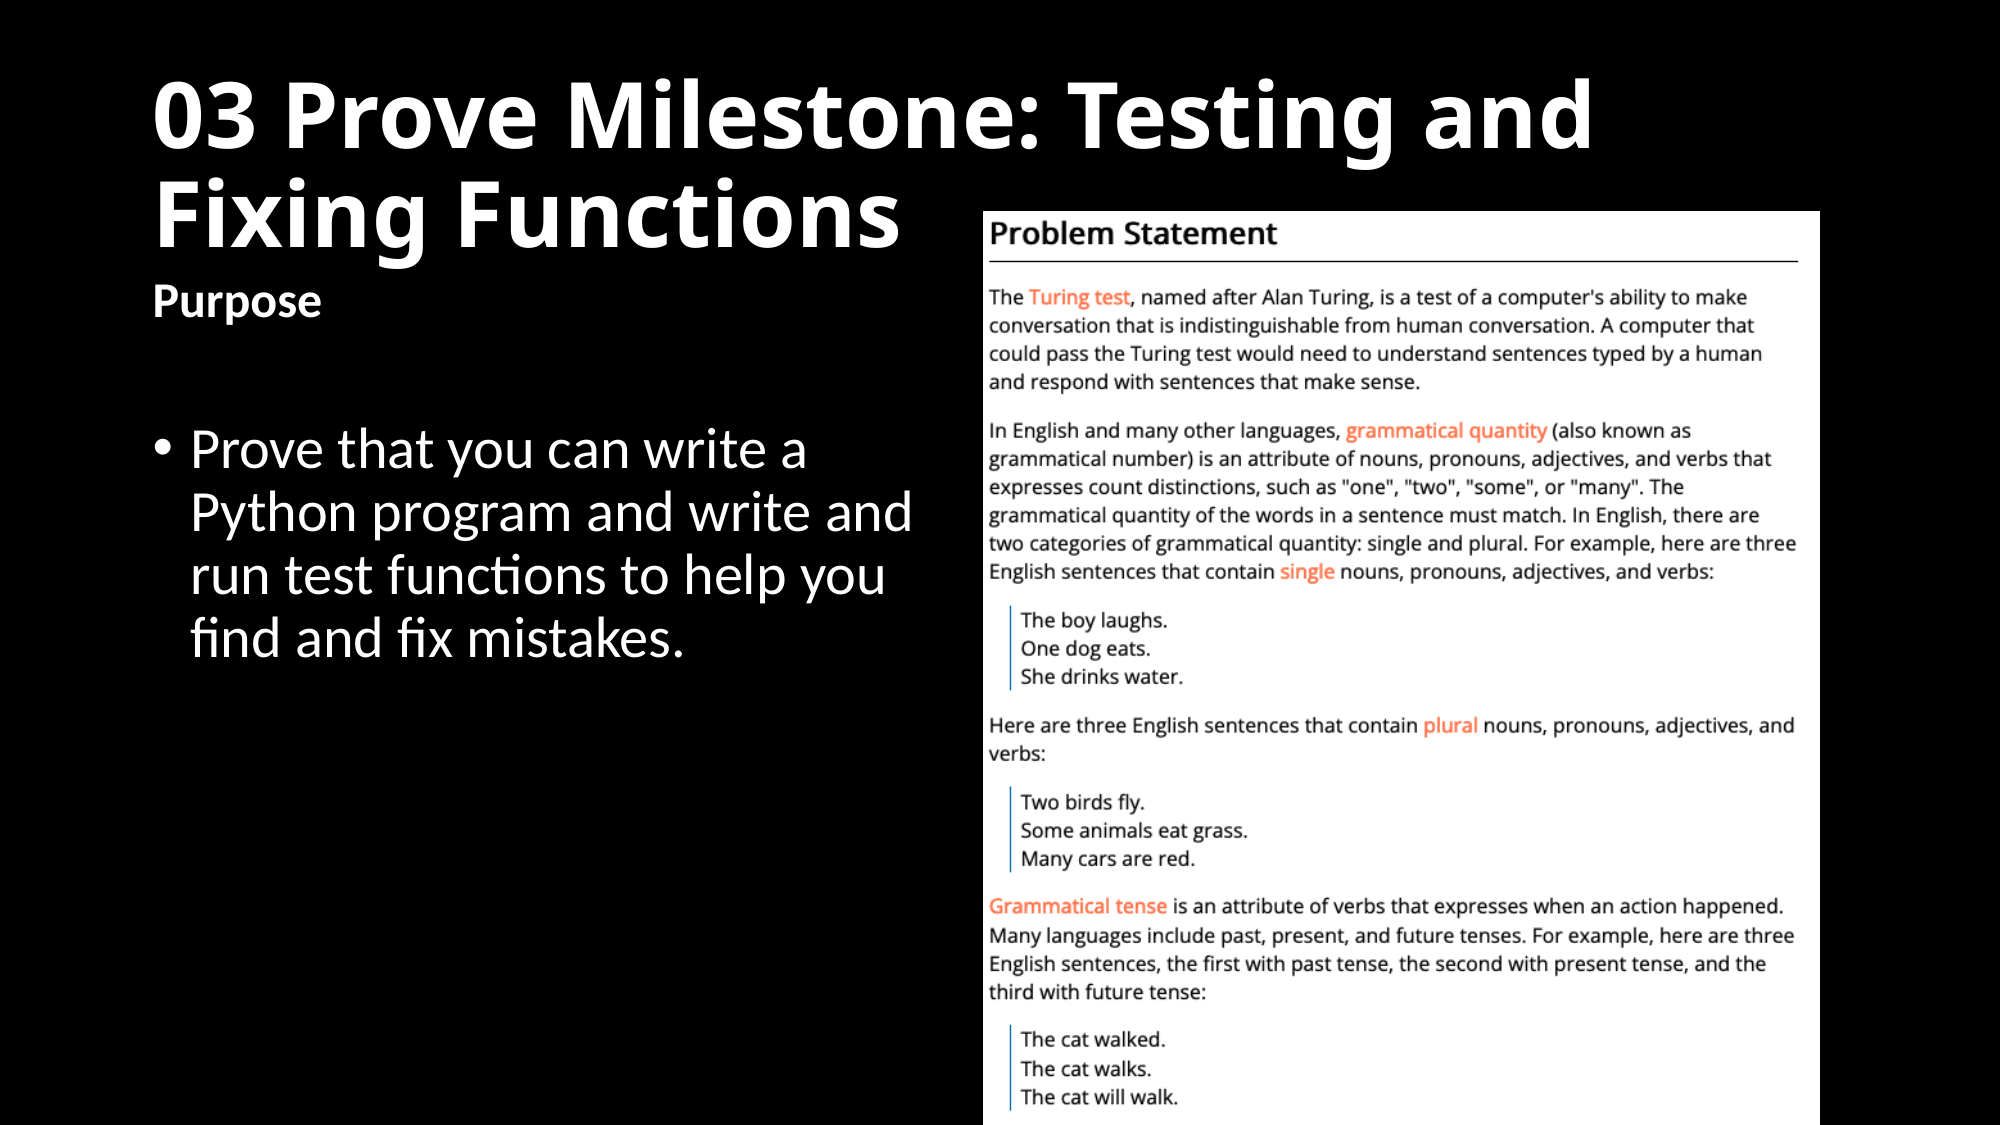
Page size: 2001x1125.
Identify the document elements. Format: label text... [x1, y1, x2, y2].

list Prove that you can write a Python program and write and run test functions to help you find and fix mistakes. [137, 410, 983, 1016]
title 03 Prove Milestone: Testing and Fixing Functions [137, 59, 1863, 278]
list Purpose [137, 275, 983, 410]
picture [983, 211, 1820, 1125]
